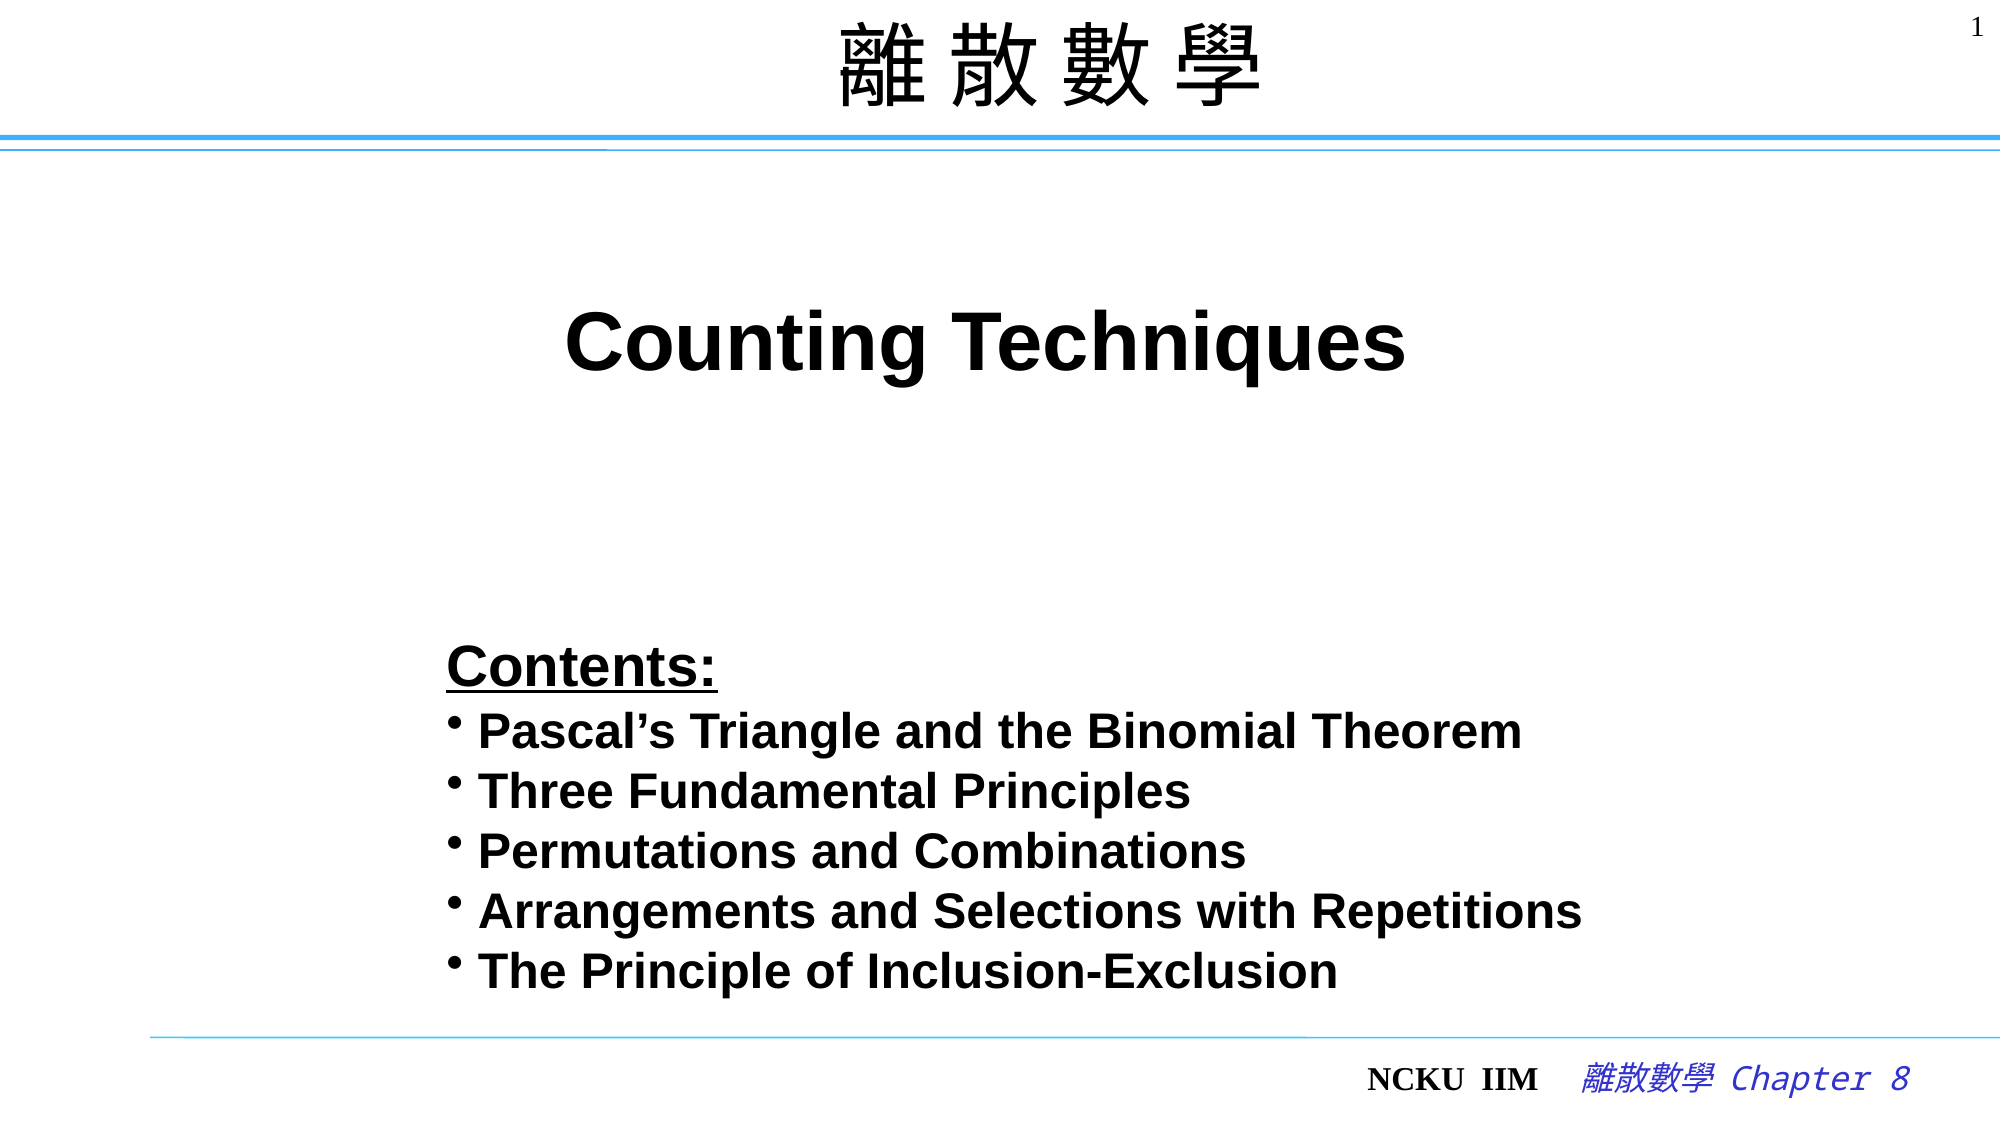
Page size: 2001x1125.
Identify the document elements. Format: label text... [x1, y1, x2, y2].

text_box 離 散 數 學 [390, 0, 1732, 125]
title Counting Techniques [295, 249, 1677, 425]
slide_number 1 [1833, 0, 2000, 75]
subtitle Contents: Pascal’s Triangle and the Binomial Theorem Three Fundamental Principles Permutations and Combinations Arrangements and Selections with Repetitions The Principle of Inclusion-Exclusion [431, 620, 1610, 1016]
